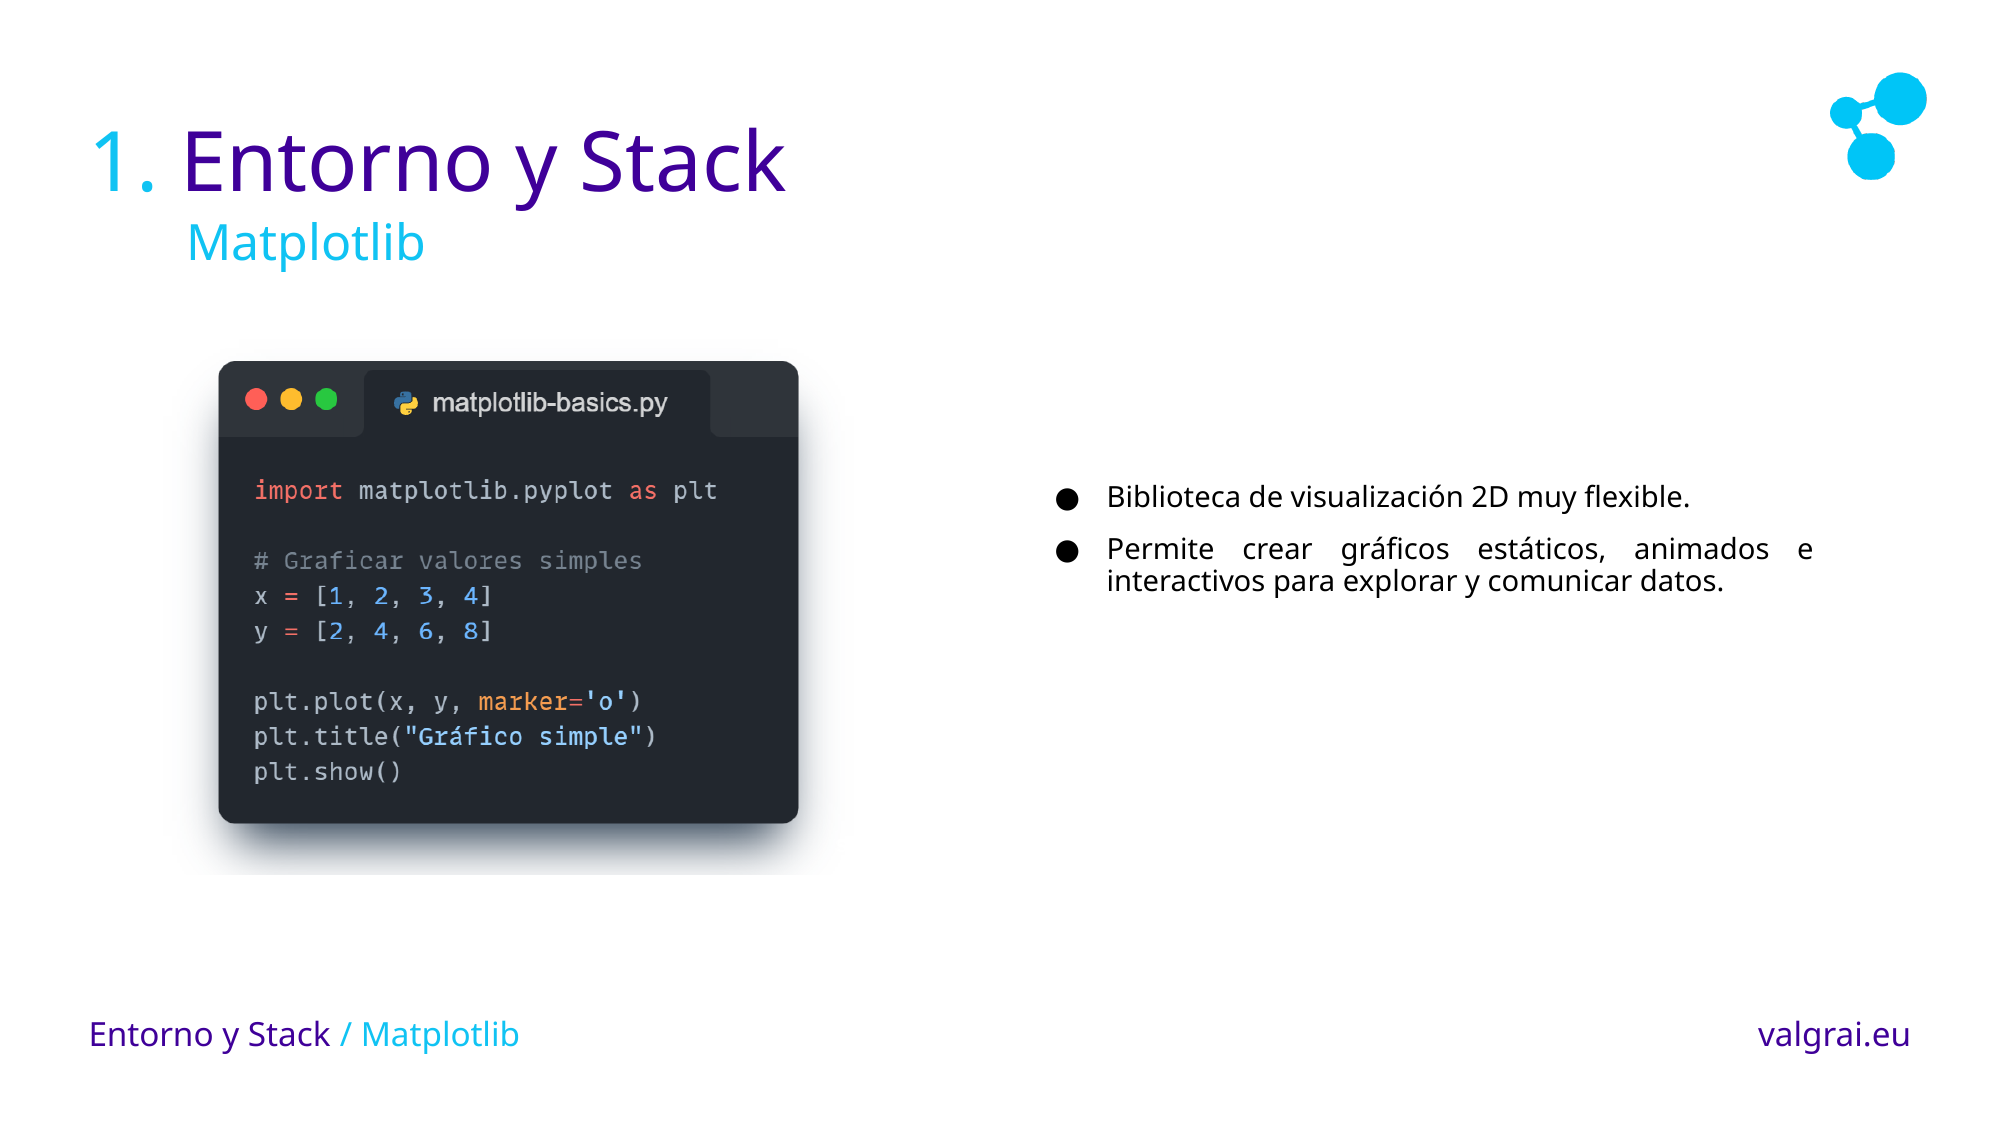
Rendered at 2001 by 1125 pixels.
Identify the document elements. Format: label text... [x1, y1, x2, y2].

text_box Entorno y Stack / Matplotlib [73, 1018, 1038, 1054]
picture [1828, 71, 1927, 180]
text_box Biblioteca de visualización 2D muy flexible. Permite crear gráficos estáticos, animados e interactivos para explorar y comunicar datos. [1016, 474, 1830, 651]
text_box Matplotlib [171, 204, 1799, 285]
title 1. Entorno y Stack [73, 124, 1799, 205]
picture [24, 309, 992, 875]
text_box valgrai.eu [1405, 1018, 1927, 1054]
picture [1858, 106, 1927, 180]
